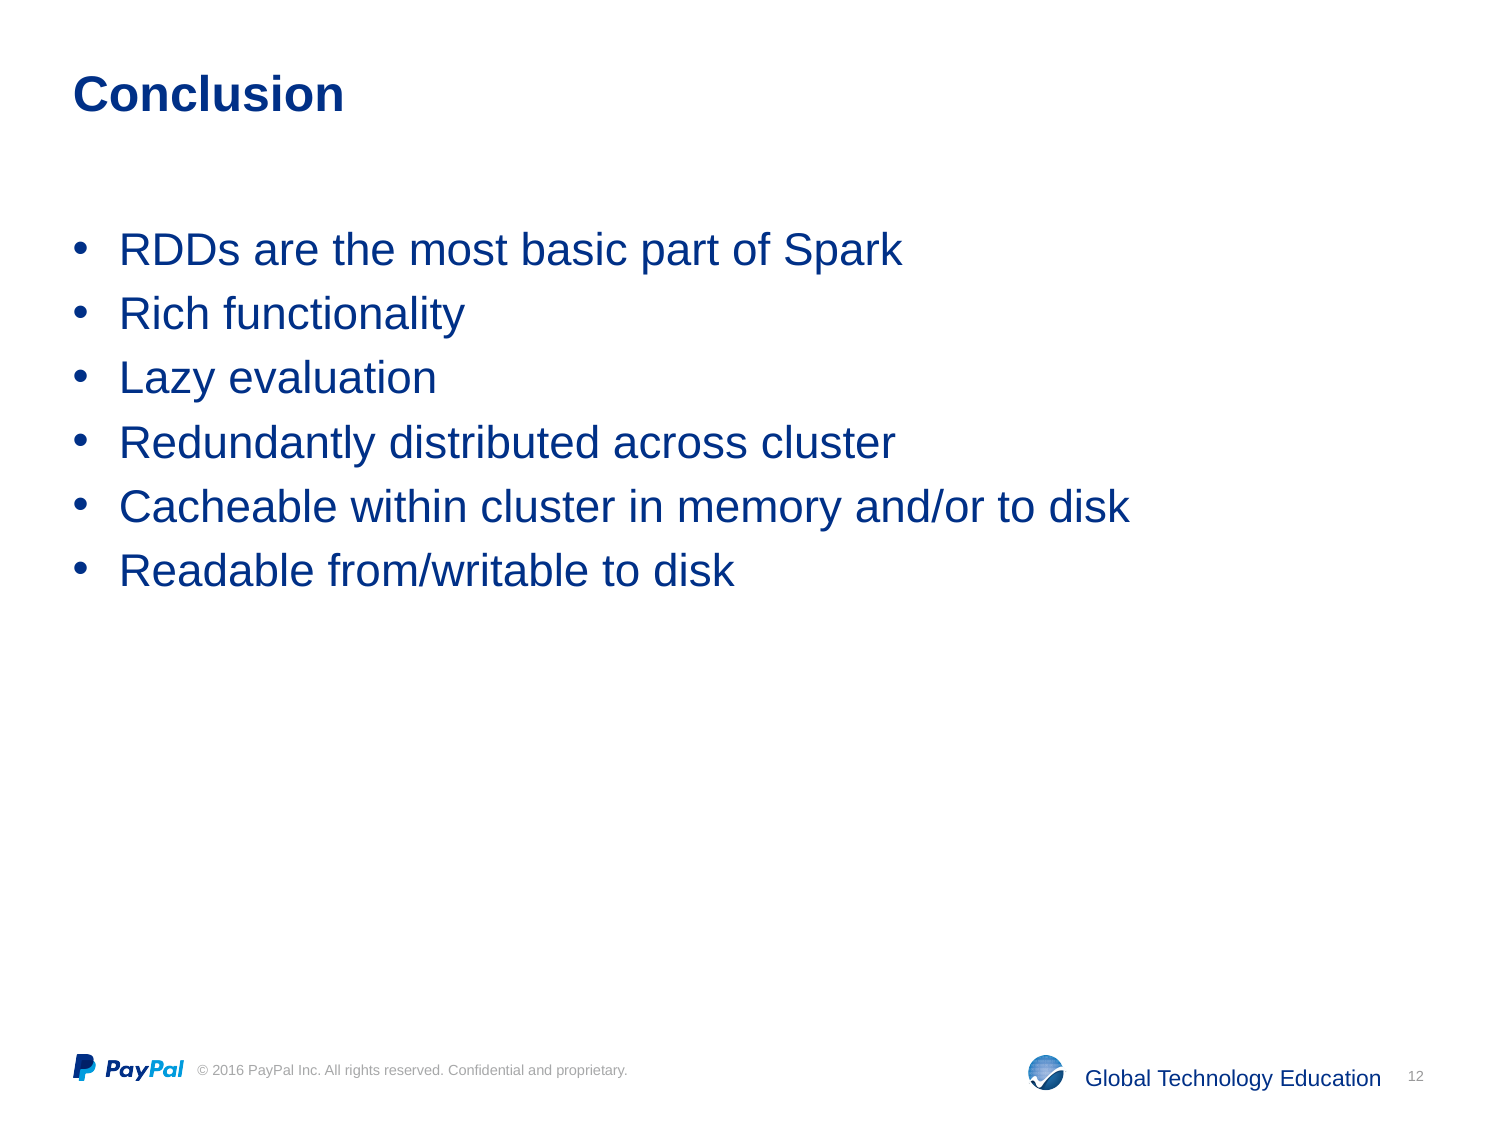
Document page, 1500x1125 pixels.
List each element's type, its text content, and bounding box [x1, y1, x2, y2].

picture [1023, 1050, 1070, 1095]
picture [73, 1054, 184, 1081]
slide_number 12 [1383, 1045, 1439, 1106]
title Conclusion [58, 53, 1409, 151]
list RDDs are the most basic part of Spark Rich functionality Lazy evaluation Redundantly distributed across cluster Cacheable within cluster in memory and/or to disk Readable from/writable to disk [57, 212, 1409, 1029]
